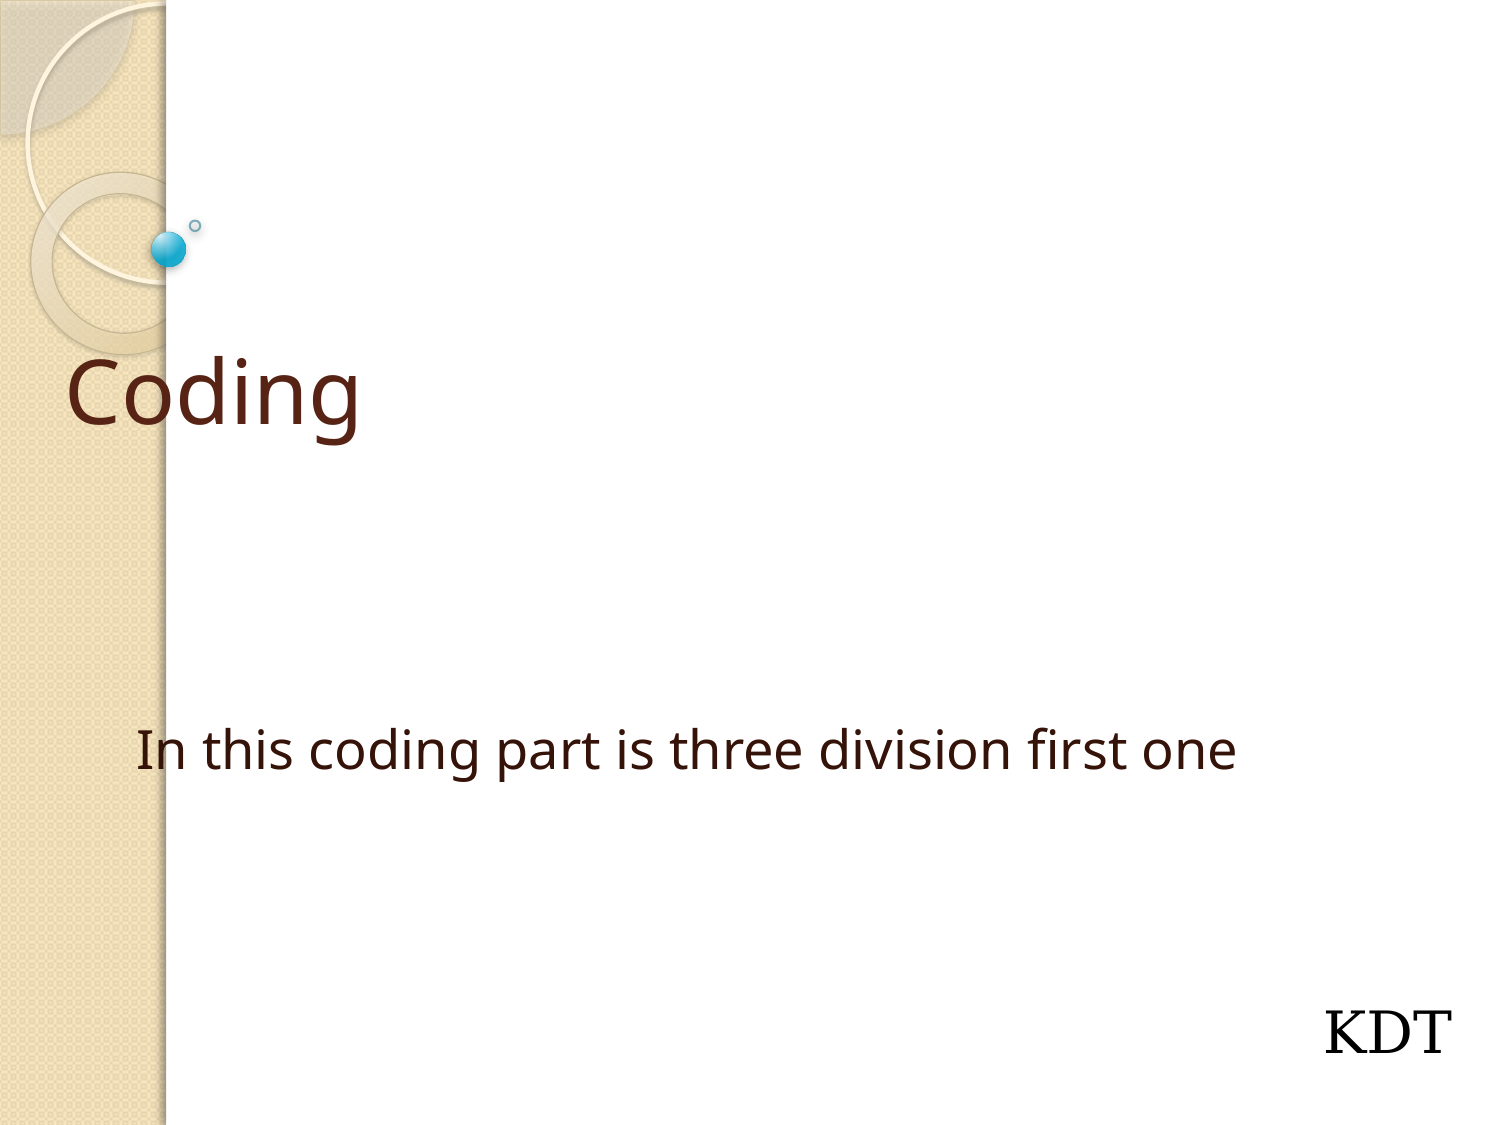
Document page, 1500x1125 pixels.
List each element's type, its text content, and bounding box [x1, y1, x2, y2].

text_box KDT [1299, 987, 1475, 1073]
subtitle In this coding part is three division first one [75, 650, 1425, 900]
title Coding [50, 324, 1438, 450]
